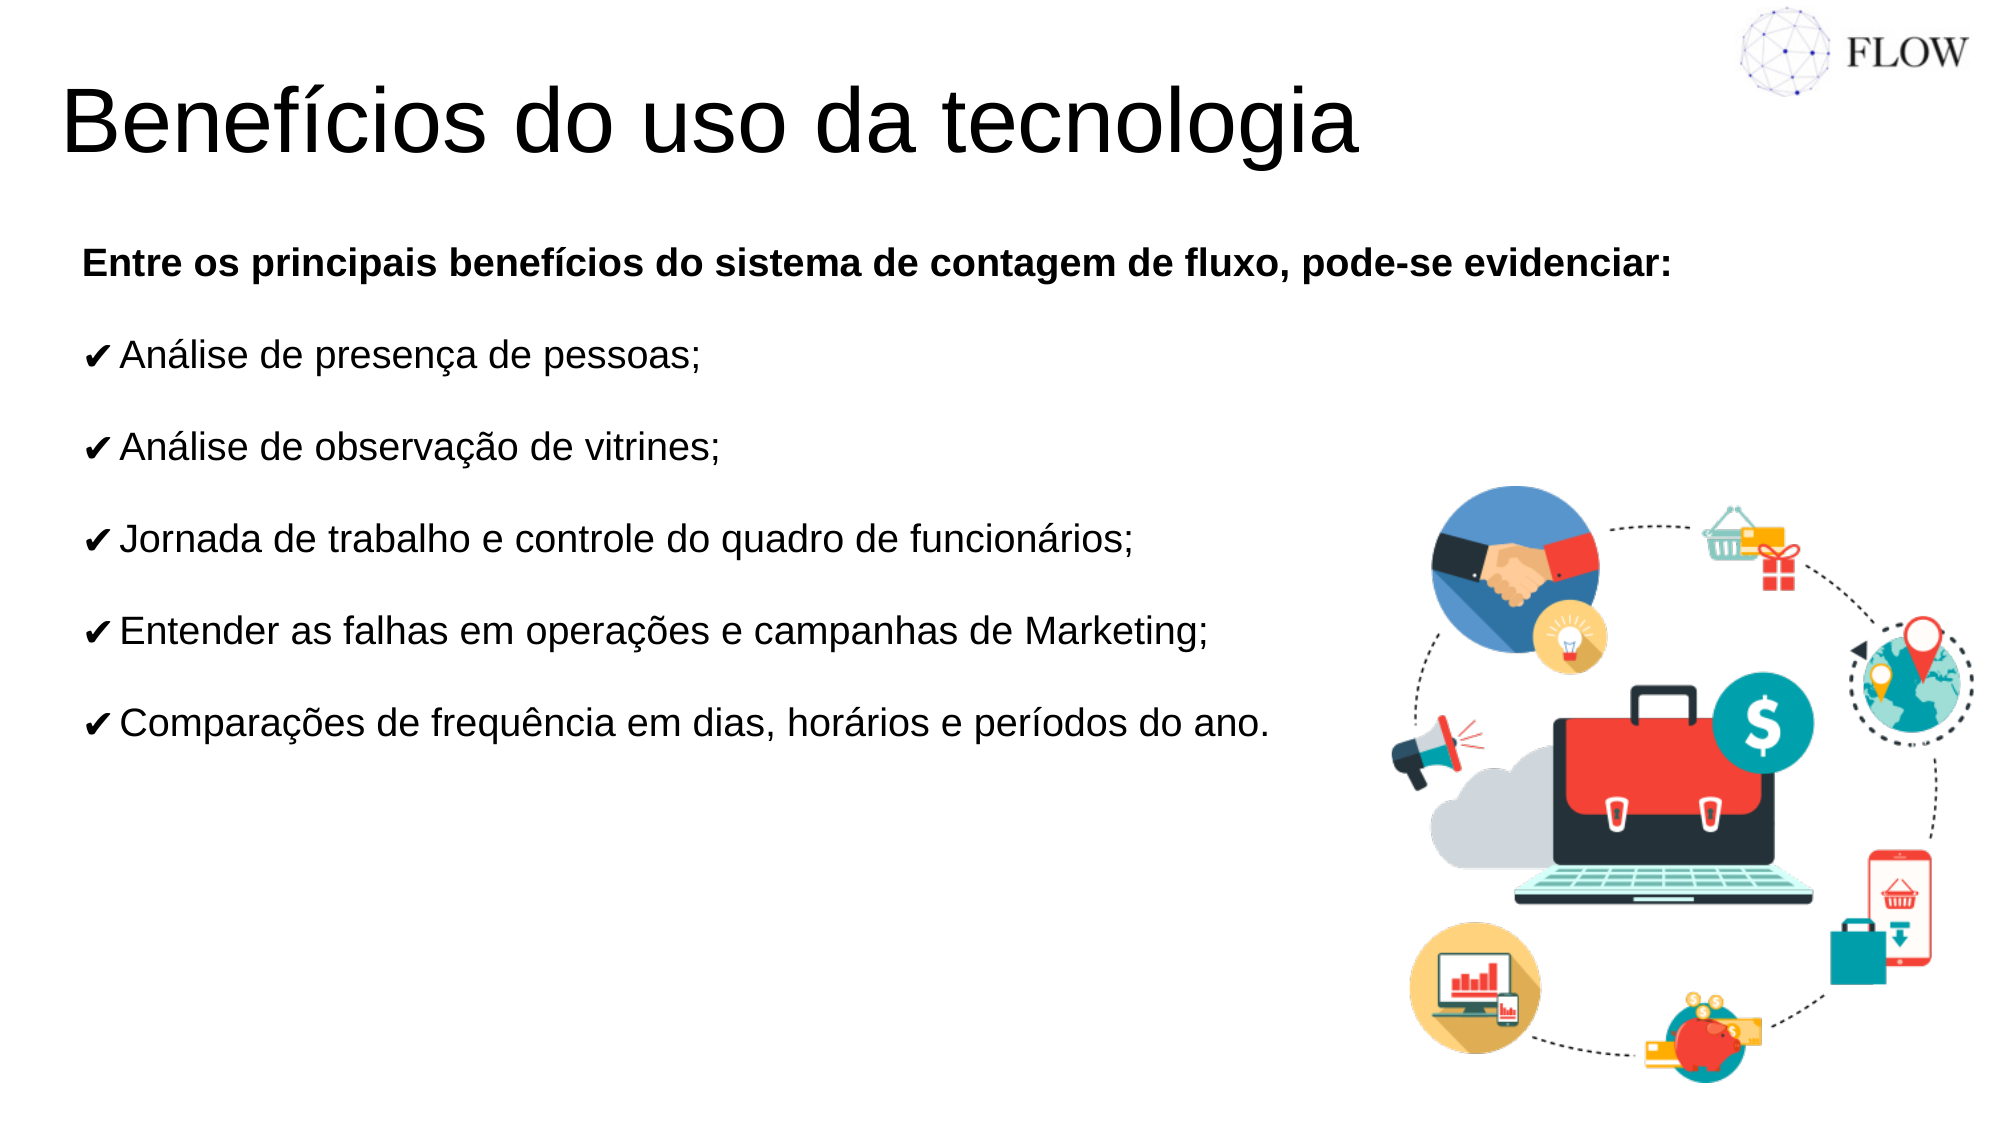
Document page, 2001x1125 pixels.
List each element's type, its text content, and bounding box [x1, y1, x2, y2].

picture [1385, 485, 1982, 1083]
text_box Benefícios do uso da tecnologia [45, 14, 1771, 232]
picture [1714, 0, 1997, 97]
list Entre os principais benefícios do sistema de contagem de fluxo, pode-se evidenciar: Análise de presença de pessoas; Análise de observação de vitrines; Jornada de trabalho e controle do quadro de funcionários; Entender as falhas em operações e campanhas de Marketing; Comparações de frequência em dias, horários e períodos do ano. [66, 205, 1933, 920]
